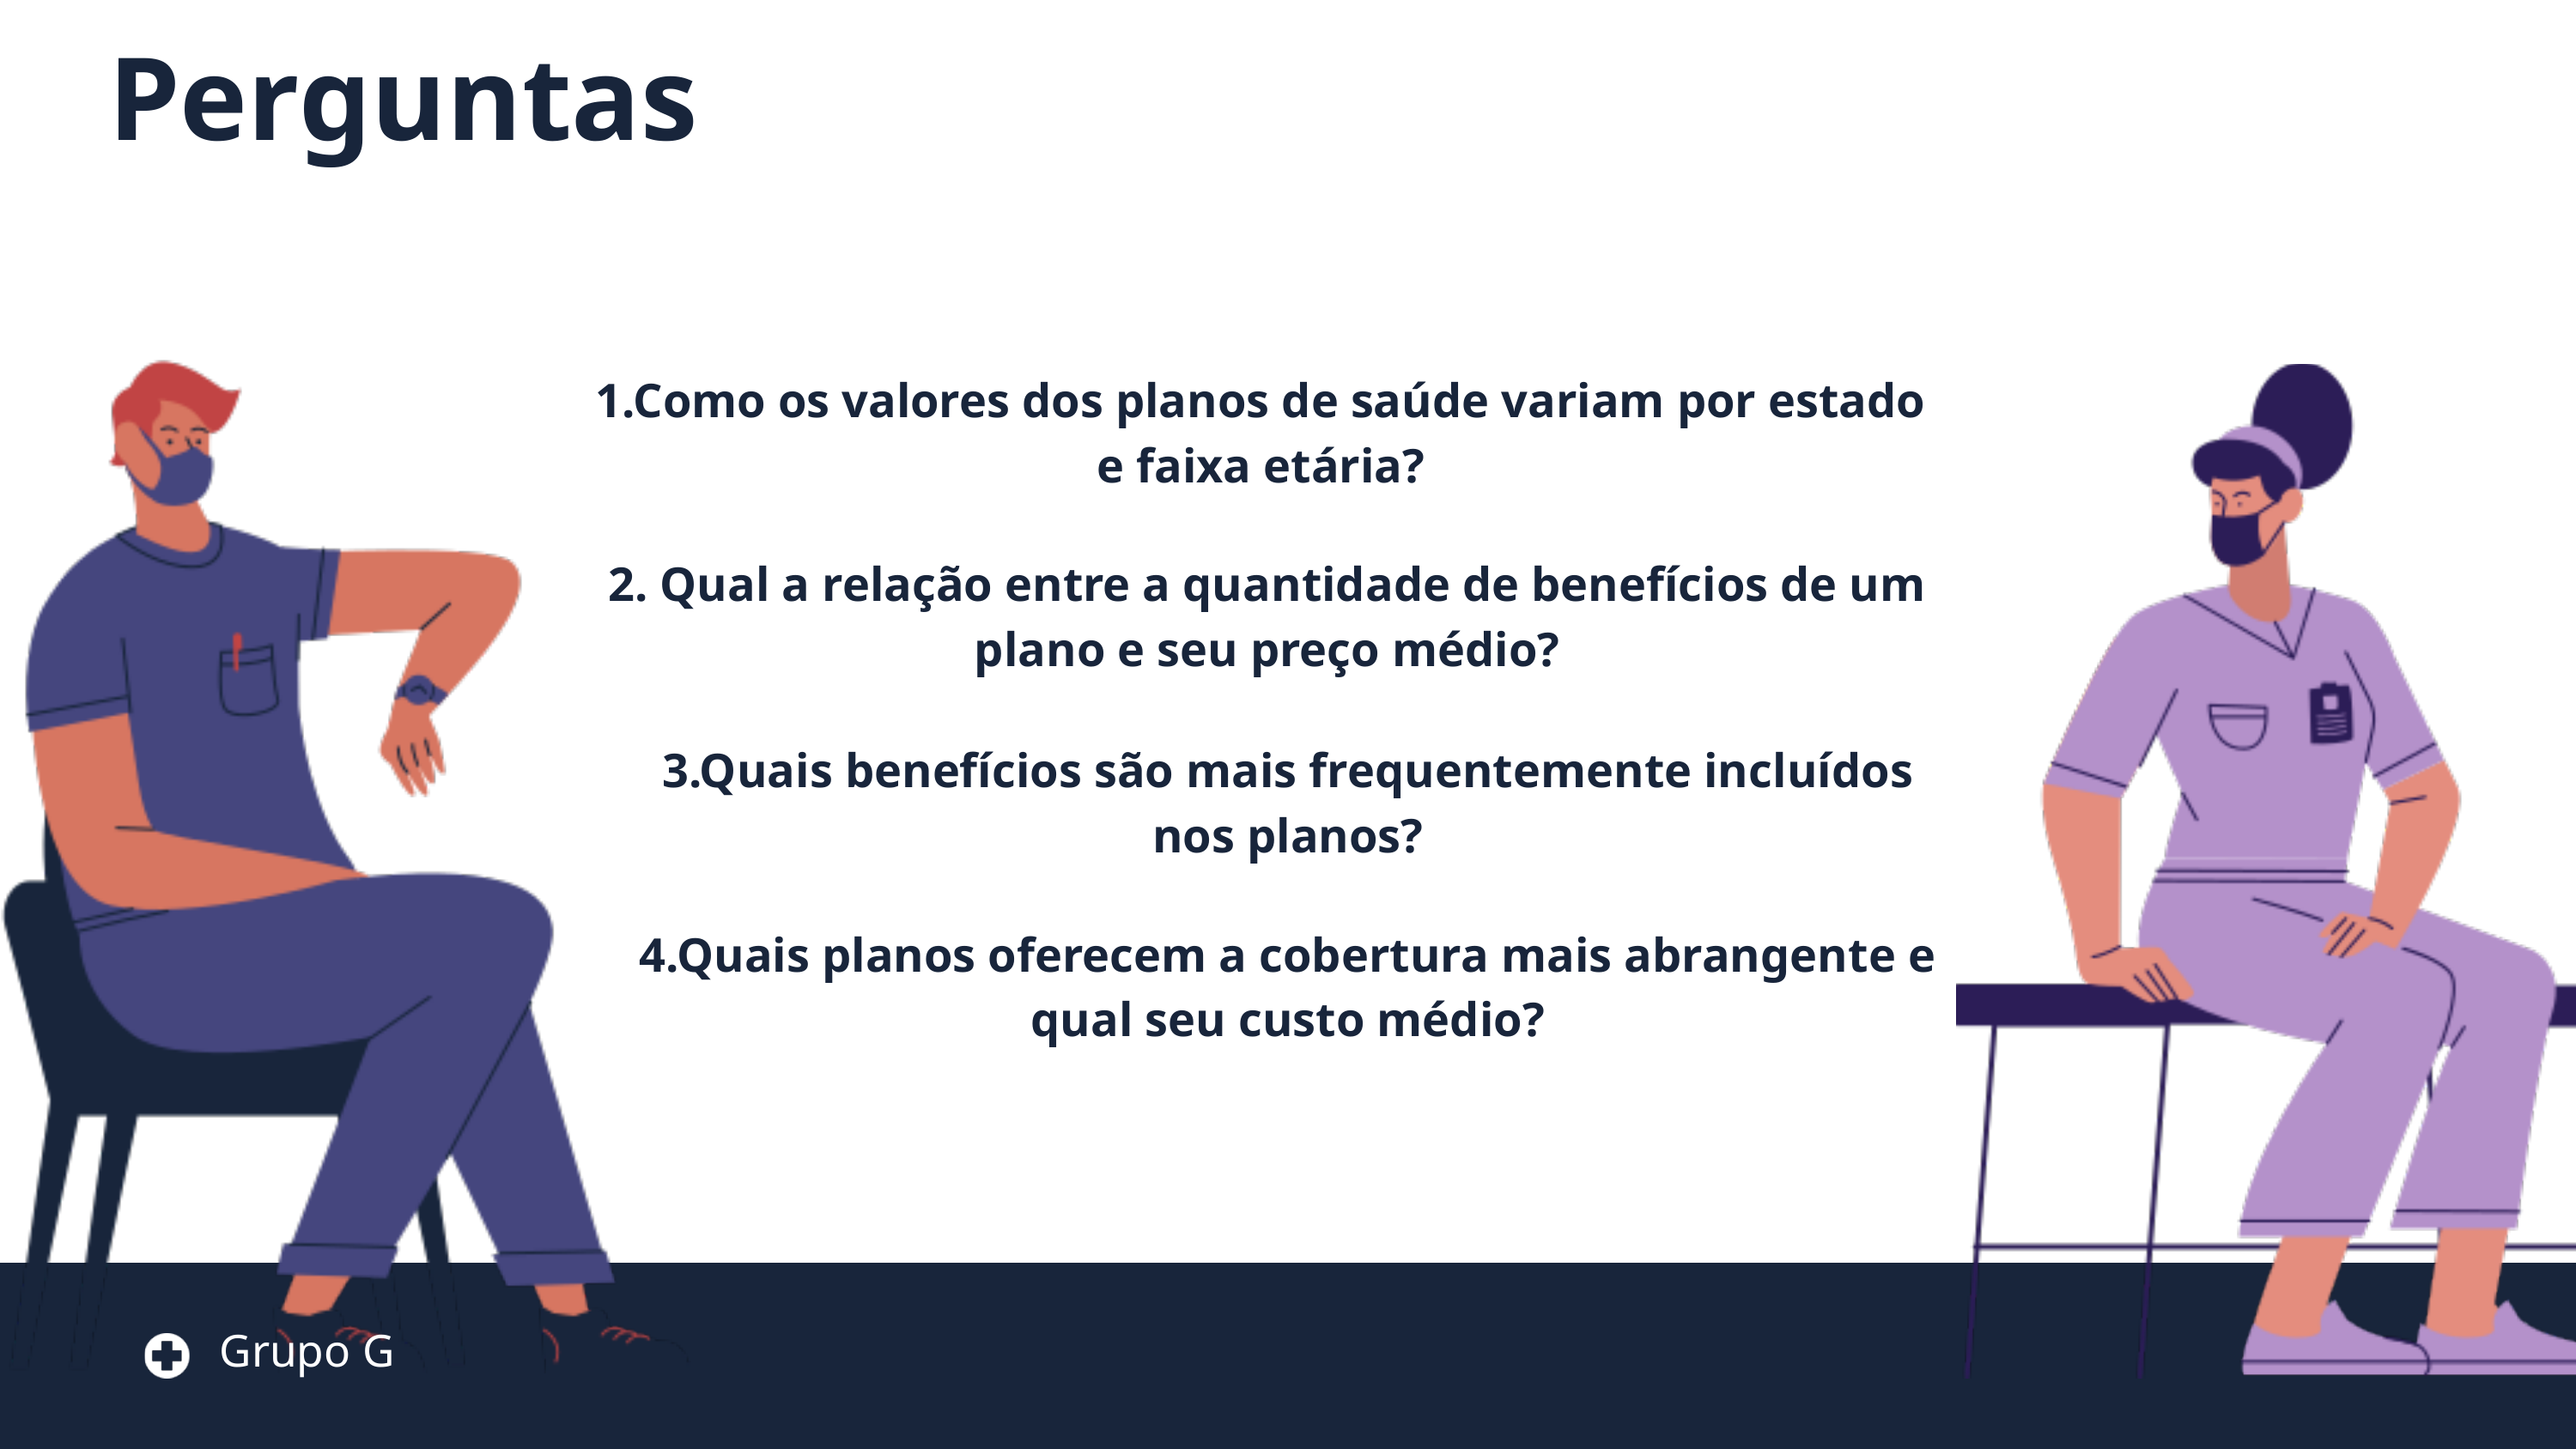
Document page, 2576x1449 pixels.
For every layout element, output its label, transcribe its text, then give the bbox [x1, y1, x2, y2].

text_box 2. Qual a relação entre a quantidade de benefícios de um plano e seu preço médio? [602, 545, 1933, 743]
text_box 1.Como os valores dos planos de saúde variam por estado e faixa etária? [590, 361, 1933, 557]
text_box Perguntas [0, 3, 1052, 164]
text_box [1956, 364, 2576, 1261]
text_box 3.Quais benefícios são mais frequentemente incluídos nos planos? [620, 731, 1957, 928]
text_box 4.Quais planos oferecem a cobertura mais abrangente e qual seu custo médio? [620, 916, 1956, 1112]
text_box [0, 1262, 2576, 1449]
text_box [0, 359, 691, 1261]
